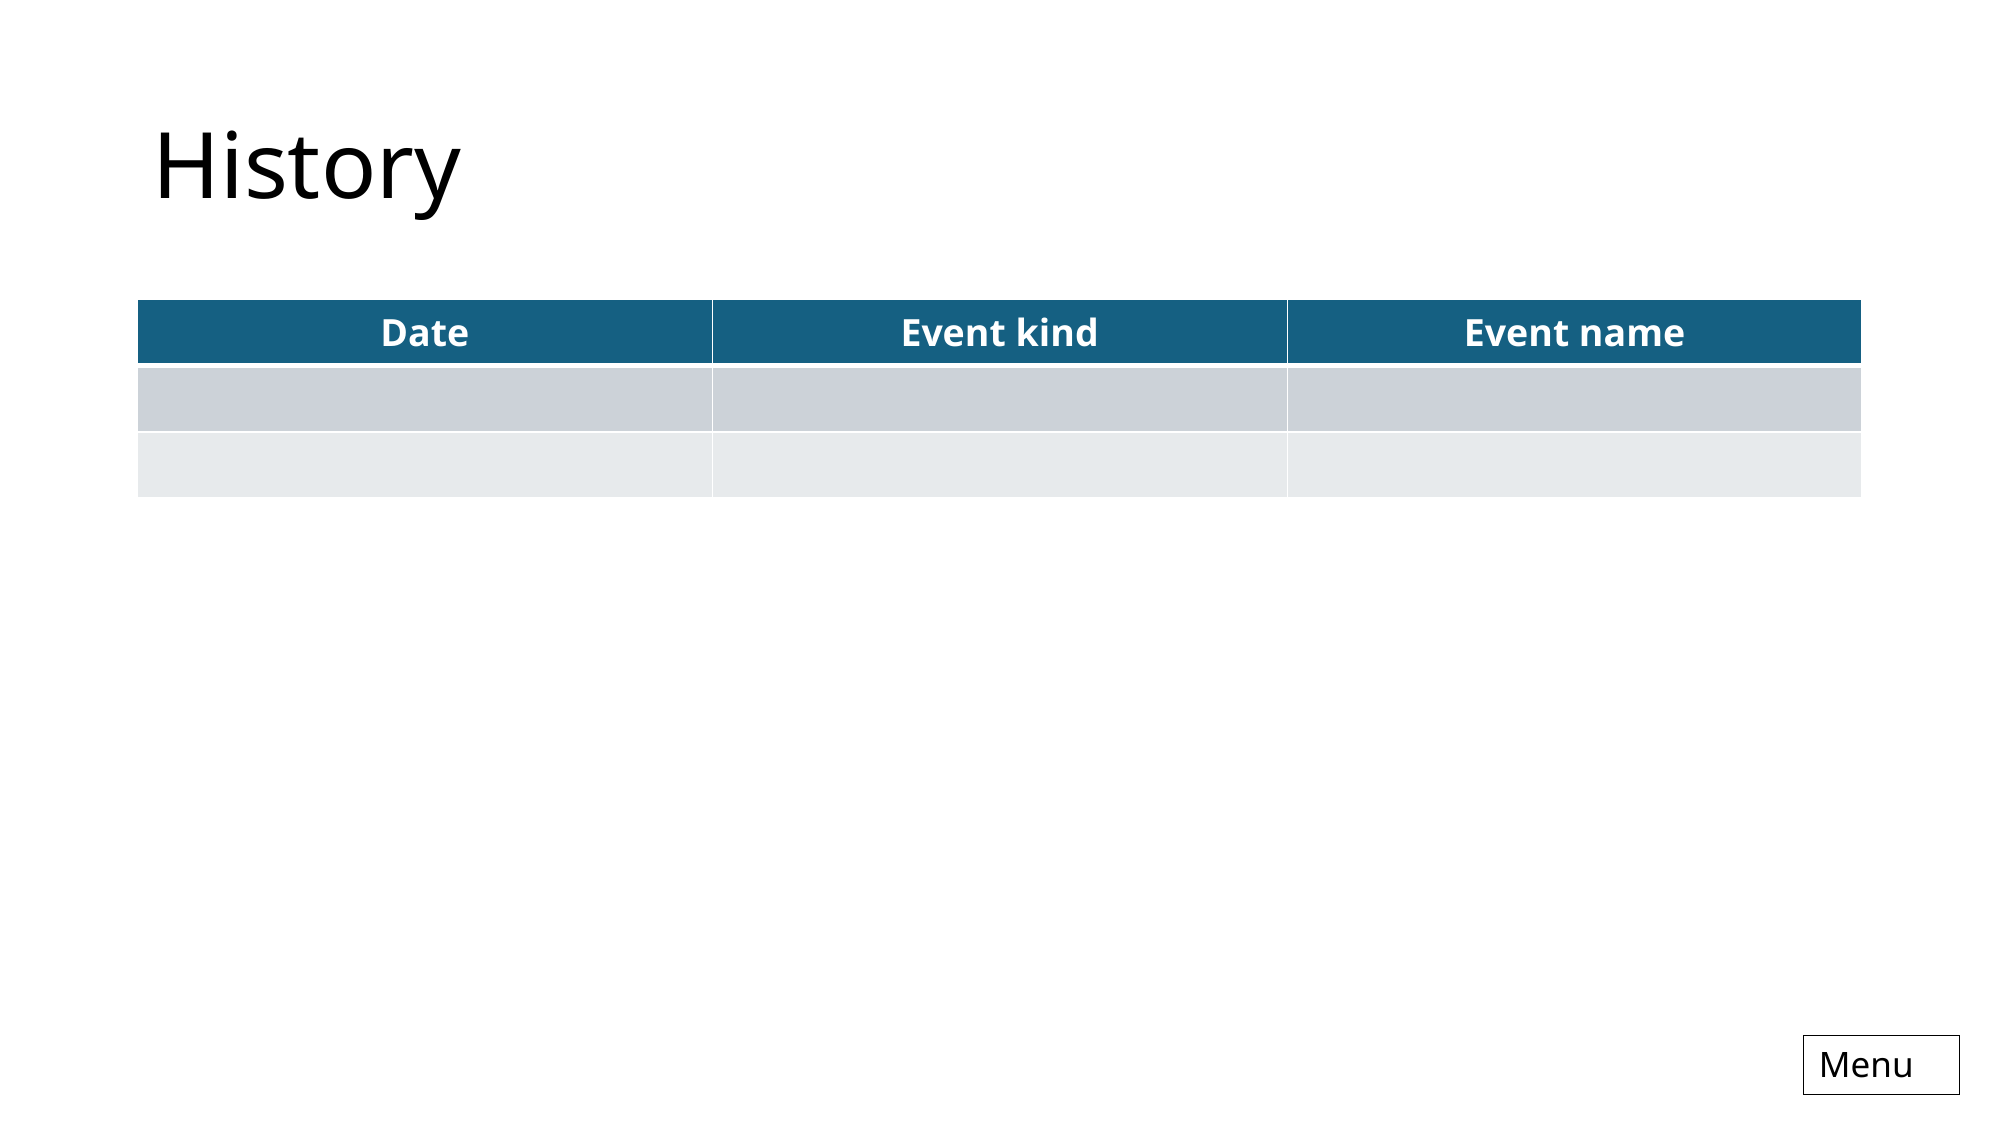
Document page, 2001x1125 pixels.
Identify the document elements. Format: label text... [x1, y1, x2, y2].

table_header Event kind [713, 300, 1287, 363]
table_header Event name [1288, 300, 1861, 363]
text_box Menu [1803, 1035, 1960, 1095]
table_cell [138, 433, 712, 497]
table_cell [713, 368, 1287, 431]
table_cell [1288, 433, 1861, 497]
title History [137, 59, 1863, 278]
table_cell [138, 368, 712, 431]
table_header Date [138, 300, 712, 363]
table_cell [713, 433, 1287, 497]
table_cell [1288, 368, 1861, 431]
